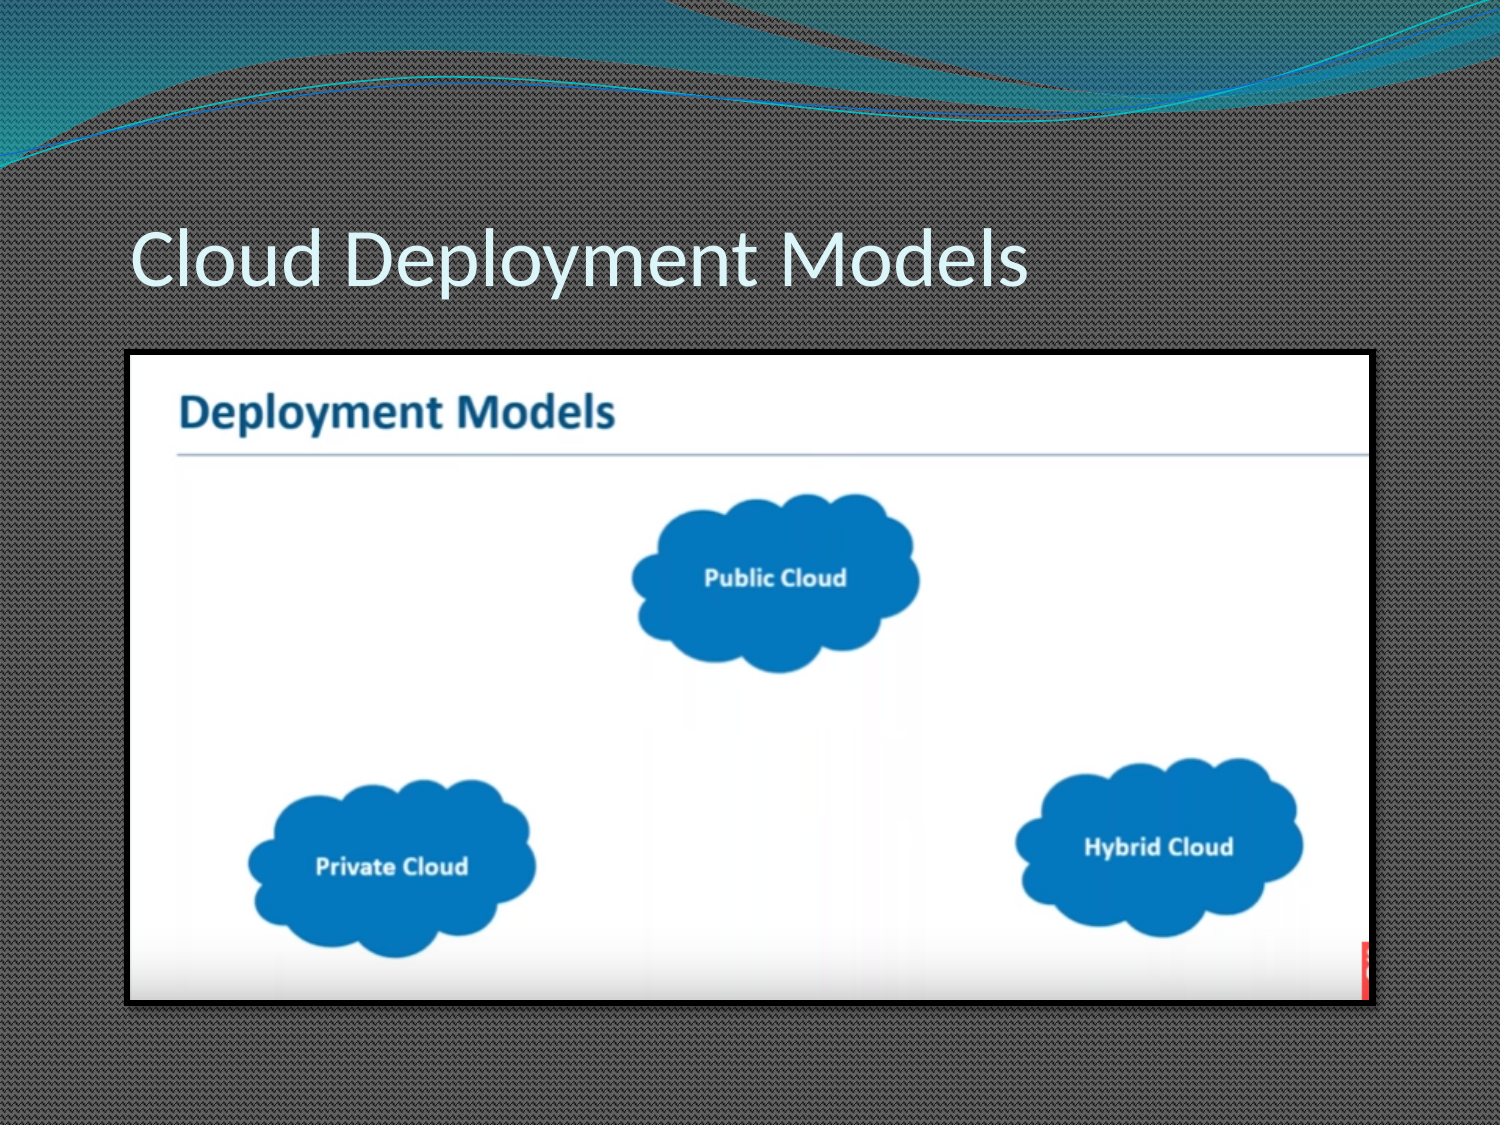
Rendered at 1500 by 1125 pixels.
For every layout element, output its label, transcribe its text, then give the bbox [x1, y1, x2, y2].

title Cloud Deployment Models [130, 115, 1425, 303]
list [130, 354, 1370, 1001]
